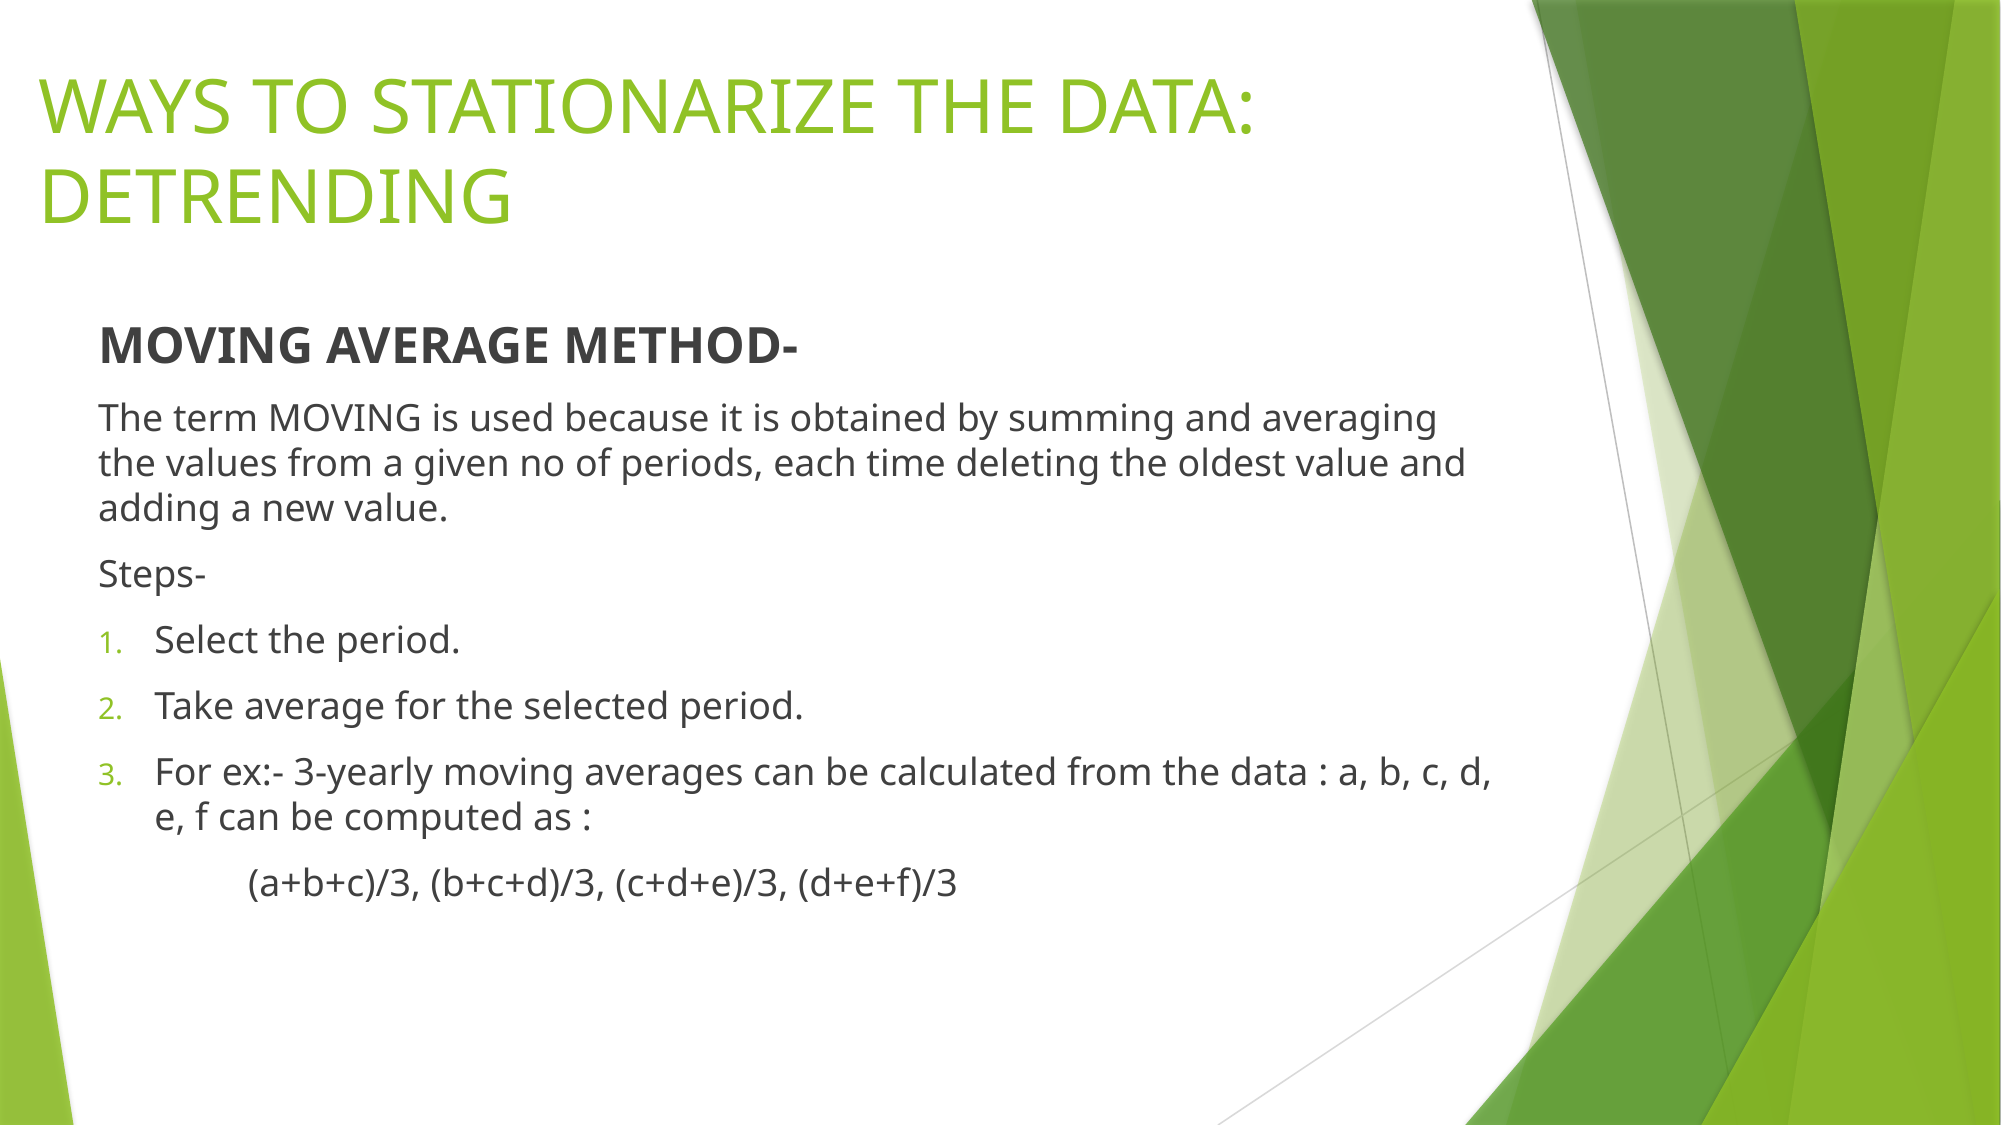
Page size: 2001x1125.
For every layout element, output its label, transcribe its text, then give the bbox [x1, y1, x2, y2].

list MOVING AVERAGE METHOD- The term MOVING is used because it is obtained by summing and averaging the values from a given no of periods, each time deleting the oldest value and adding a new value. Steps- Select the period. Take average for the selected period. For ex:- 3-yearly moving averages can be calculated from the data : a, b, c, d, e, f can be computed as : (a+b+c)/3, (b+c+d)/3, (c+d+e)/3, (d+e+f)/3 [83, 306, 1522, 992]
title WAYS TO STATIONARIZE THE DATA: DETRENDING [23, 51, 1575, 268]
